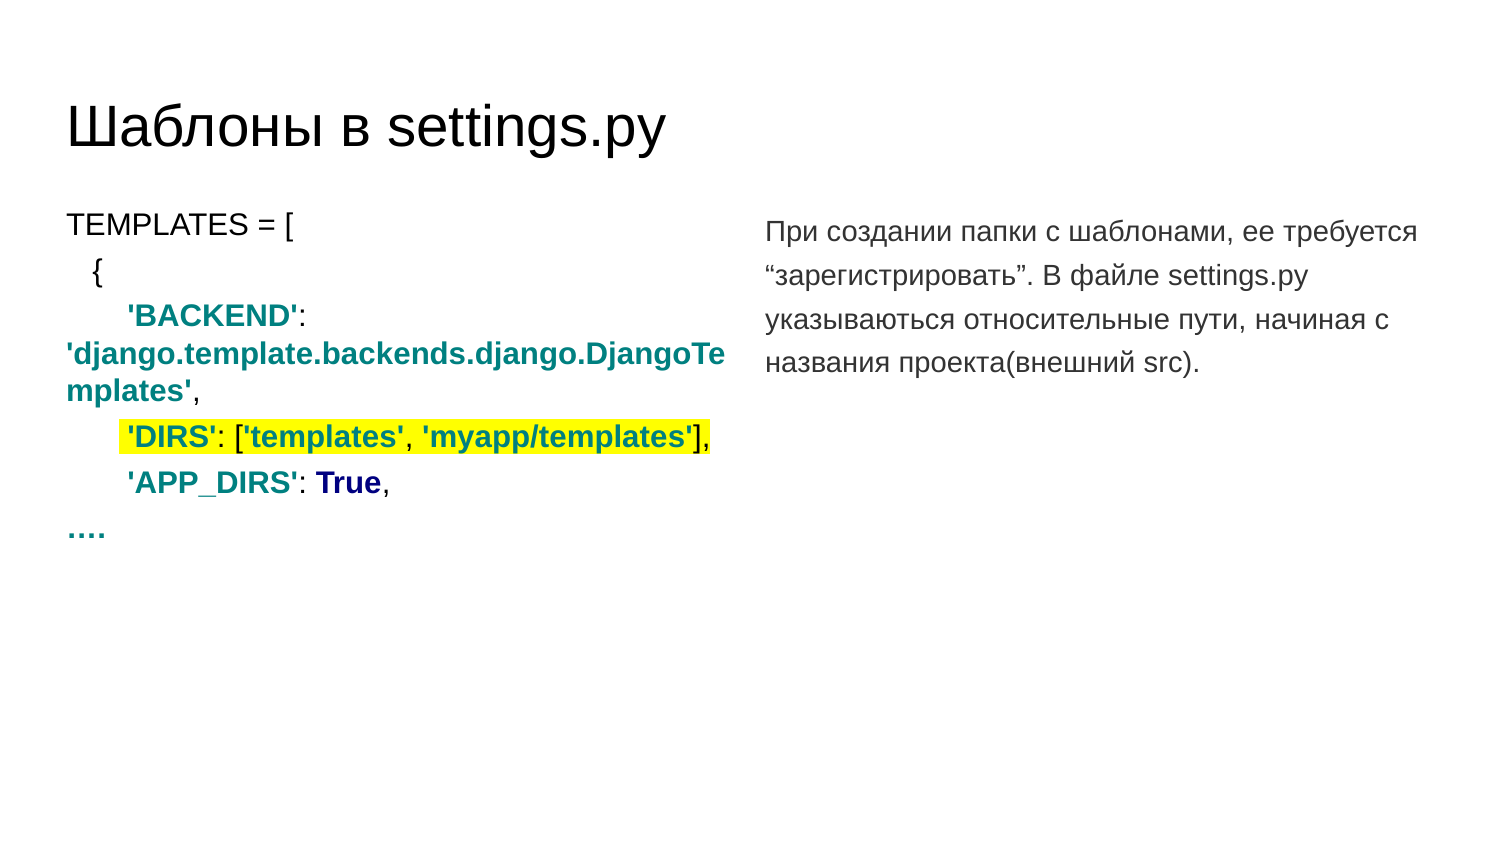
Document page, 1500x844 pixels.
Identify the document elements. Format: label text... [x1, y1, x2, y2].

list TEMPLATES = [ { 'BACKEND': 'django.template.backends.django.DjangoTemplates', 'DIRS': ['templates', 'myapp/templates'], 'APP_DIRS': True, …. [51, 189, 749, 750]
text_box При создании папки с шаблонами, ее требуется “зарегистрировать”. В файле settings.py указываються относительные пути, начиная с названия проекта(внешний src). [749, 188, 1475, 750]
title Шаблоны в settings.py [51, 72, 1449, 167]
